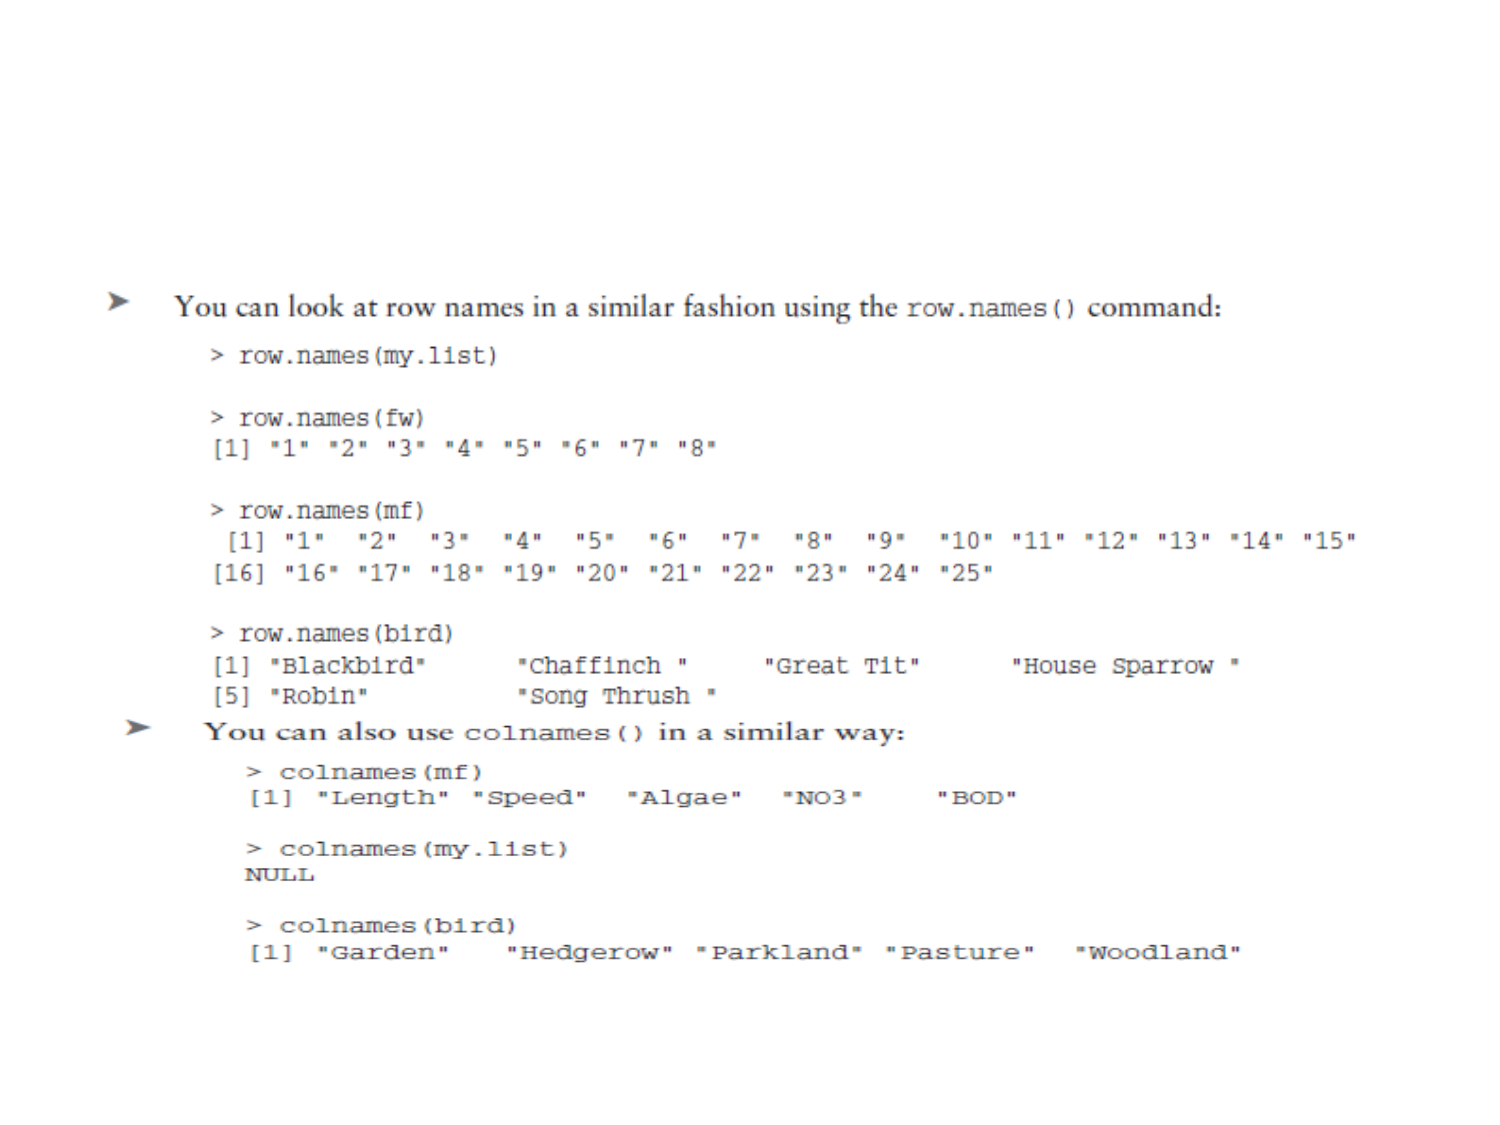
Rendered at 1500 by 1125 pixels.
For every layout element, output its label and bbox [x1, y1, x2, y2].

picture [87, 262, 1413, 976]
